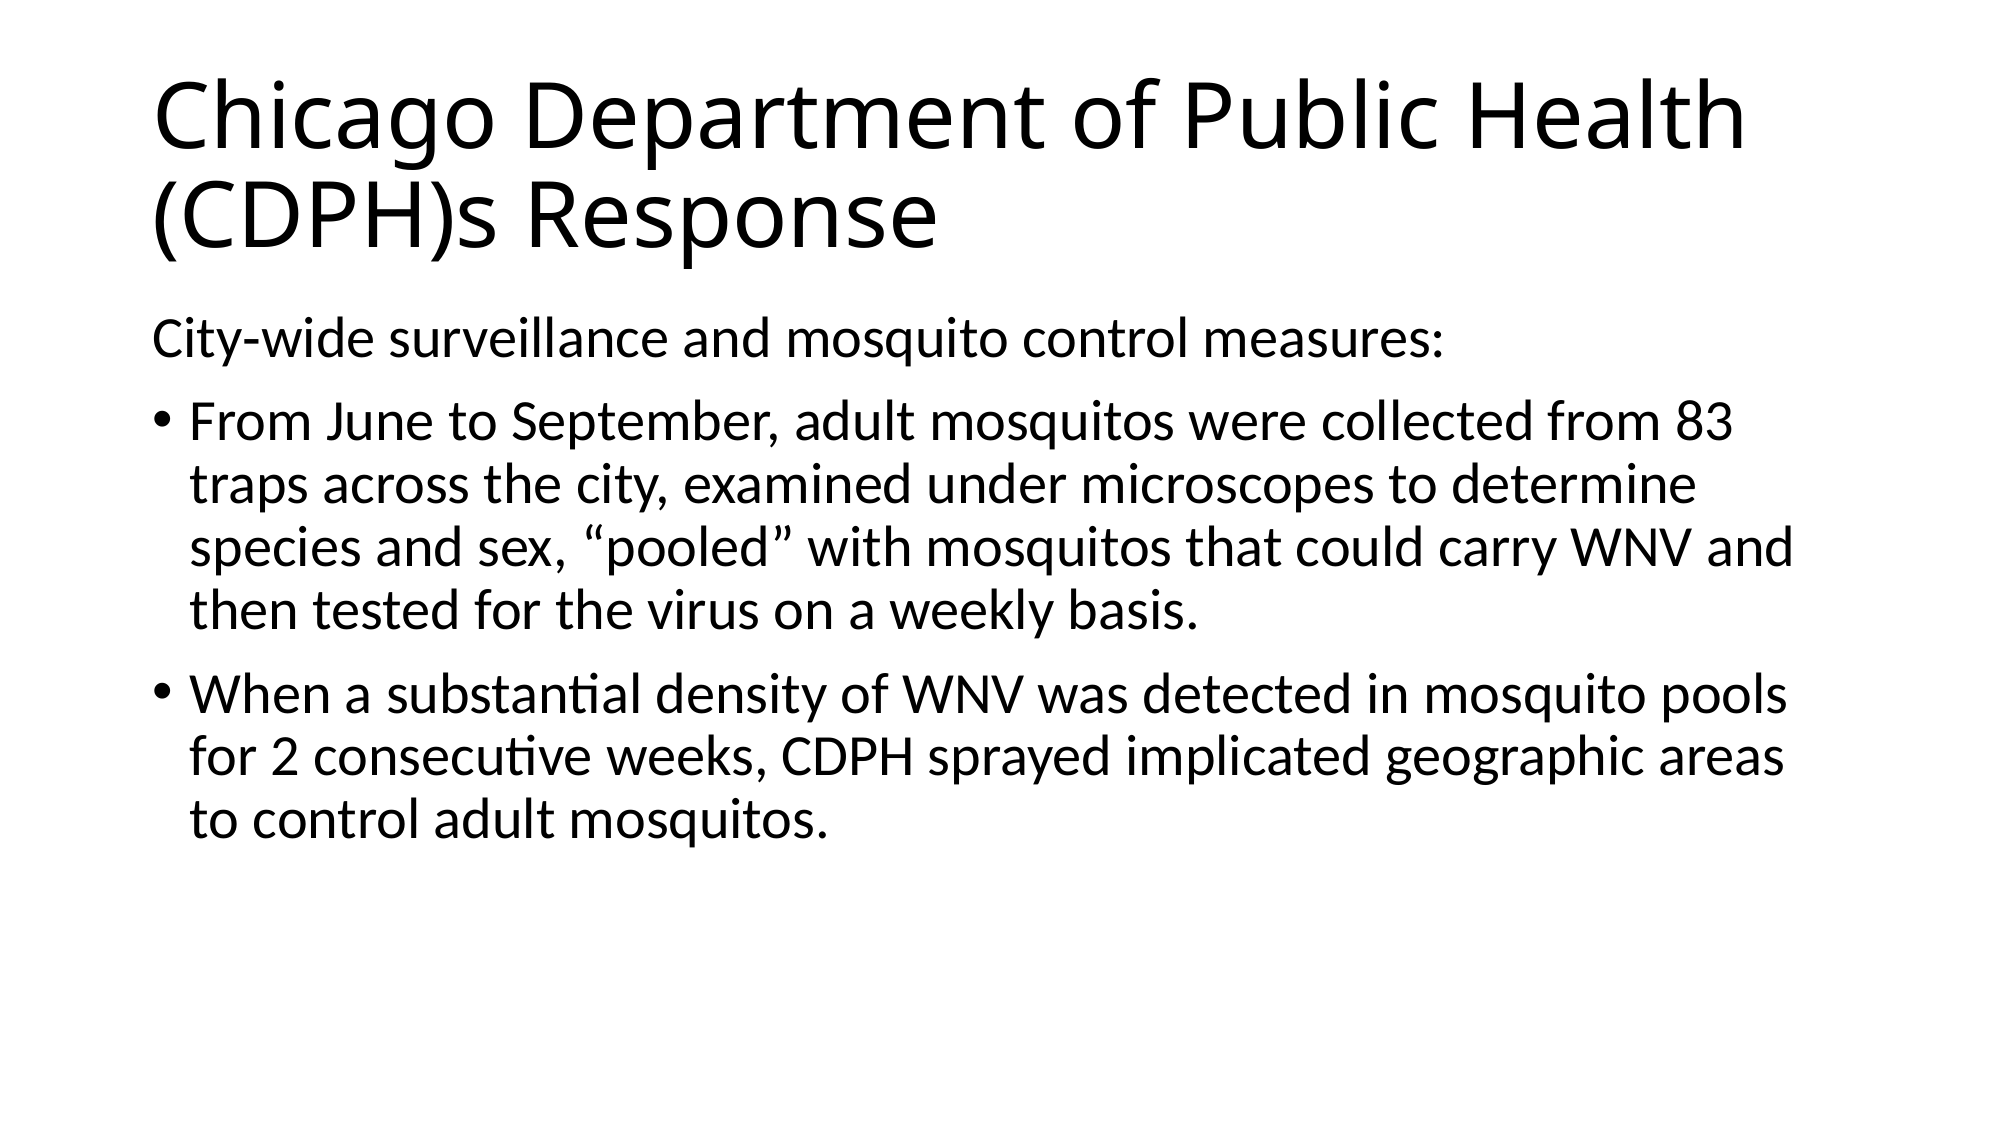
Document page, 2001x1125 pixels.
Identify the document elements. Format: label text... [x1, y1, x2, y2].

title Chicago Department of Public Health (CDPH)s Response [137, 59, 1863, 278]
list City‐wide surveillance and mosquito control measures: From June to September, adult mosquitos were collected from 83 traps across the city, examined under microscopes to determine species and sex, “pooled” with mosquitos that could carry WNV and then tested for the virus on a weekly basis. When a substantial density of WNV was detected in mosquito pools for 2 consecutive weeks, CDPH sprayed implicated geographic areas to control adult mosquitos. [137, 299, 1863, 899]
